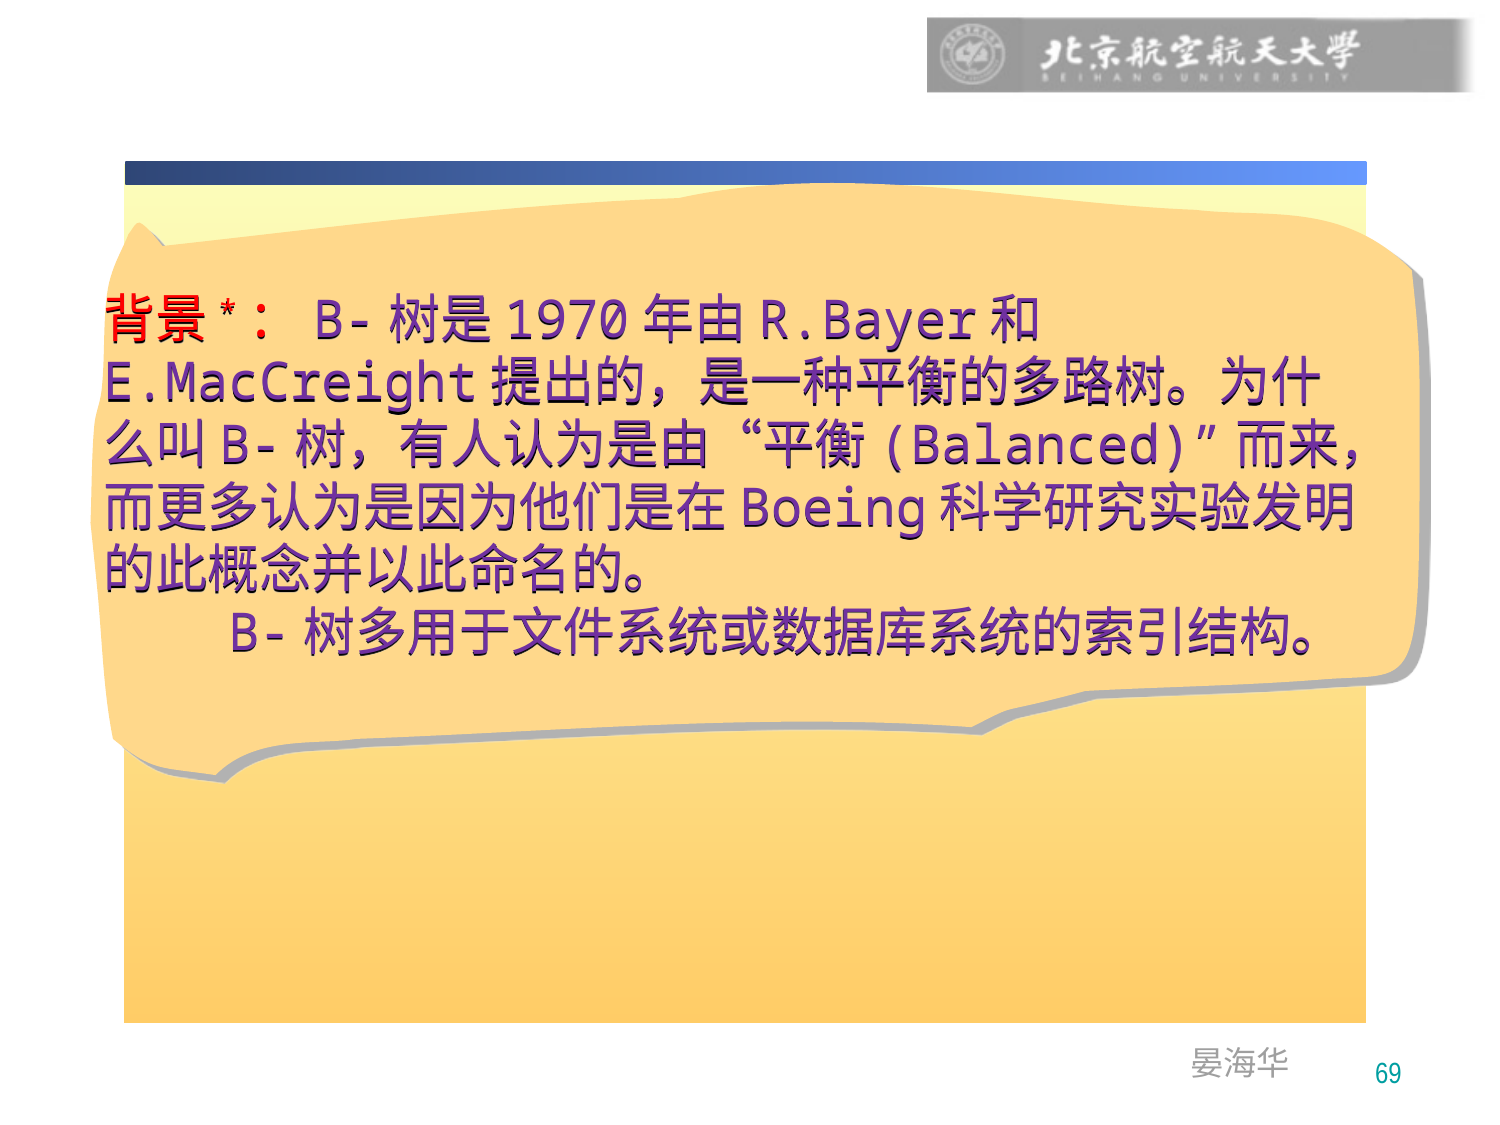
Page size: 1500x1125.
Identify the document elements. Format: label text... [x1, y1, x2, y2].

slide_number 69 [1103, 1021, 1417, 1098]
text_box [88, 160, 1424, 776]
picture [927, 0, 1500, 102]
